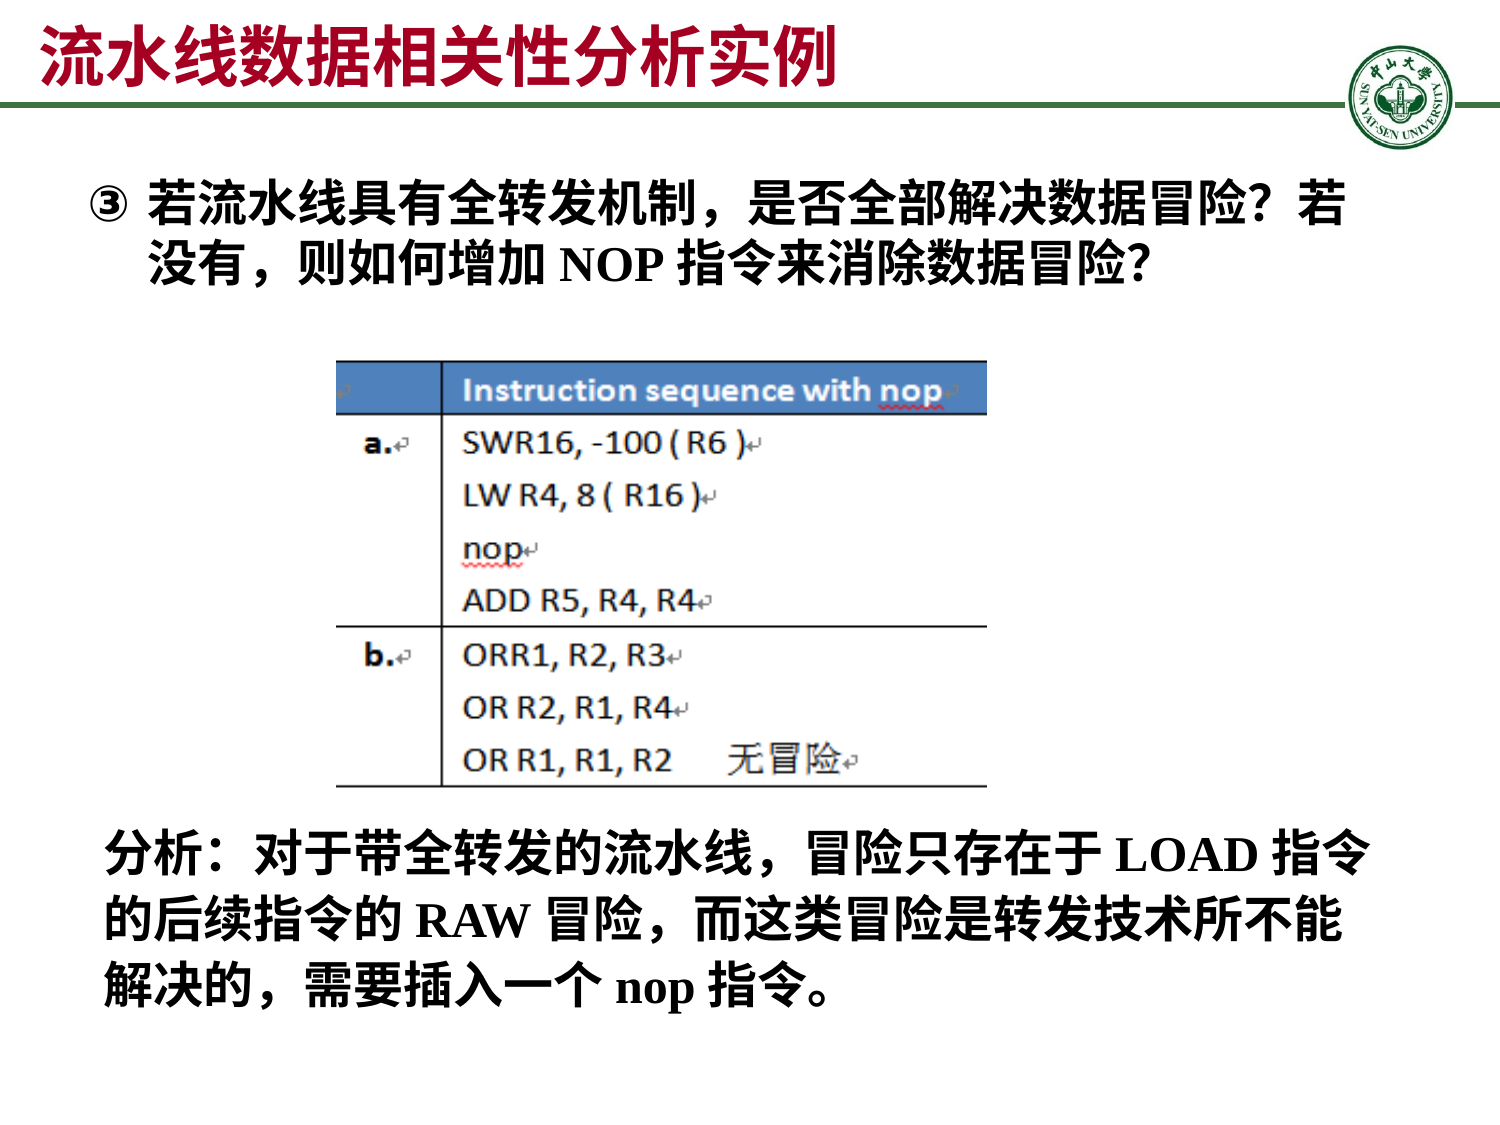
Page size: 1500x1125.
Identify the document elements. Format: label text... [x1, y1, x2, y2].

picture [336, 357, 987, 800]
picture [1345, 42, 1455, 152]
text_box 若流水线具有全转发机制，是否全部解决数据冒险？若没有，则如何增加NOP指令来消除数据冒险？ [72, 164, 1403, 300]
text_box 分析：对于带全转发的流水线，冒险只存在于LOAD指令的后续指令的RAW冒险，而这类冒险是转发技术所不能解决的，需要插入一个nop指令。 [88, 808, 1400, 1021]
title 流水线数据相关性分析实例 [23, 0, 1424, 102]
